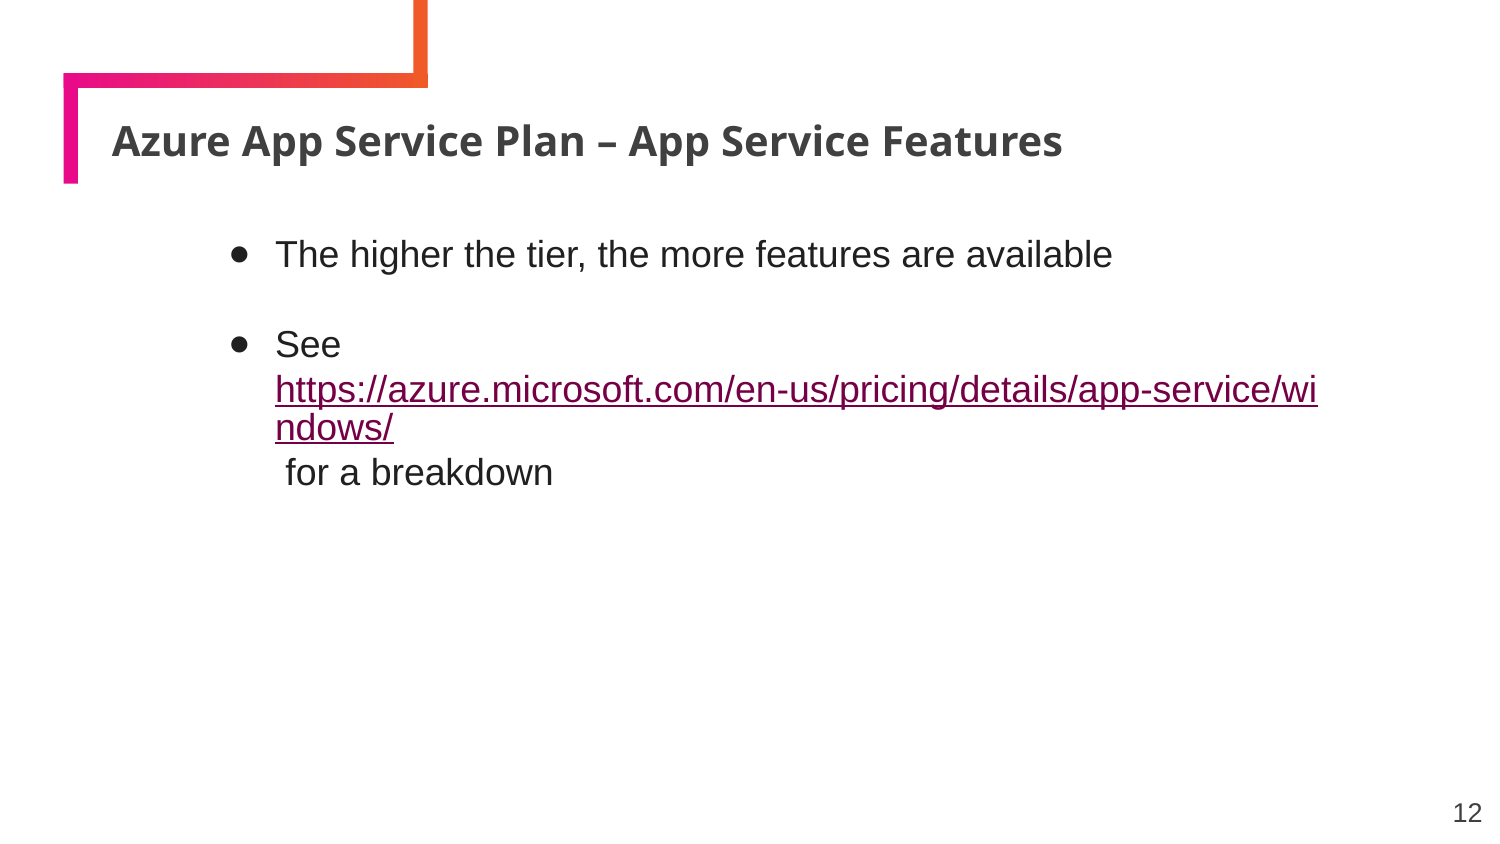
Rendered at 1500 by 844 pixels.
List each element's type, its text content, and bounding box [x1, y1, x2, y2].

slide_number 12 [1403, 779, 1494, 844]
subtitle The higher the tier, the more features are available See https://azure.microsoft.com/en-us/pricing/details/app-service/windows/ for a breakdown [100, 214, 1352, 736]
title Azure App Service Plan – App Service Features [100, 117, 1455, 169]
